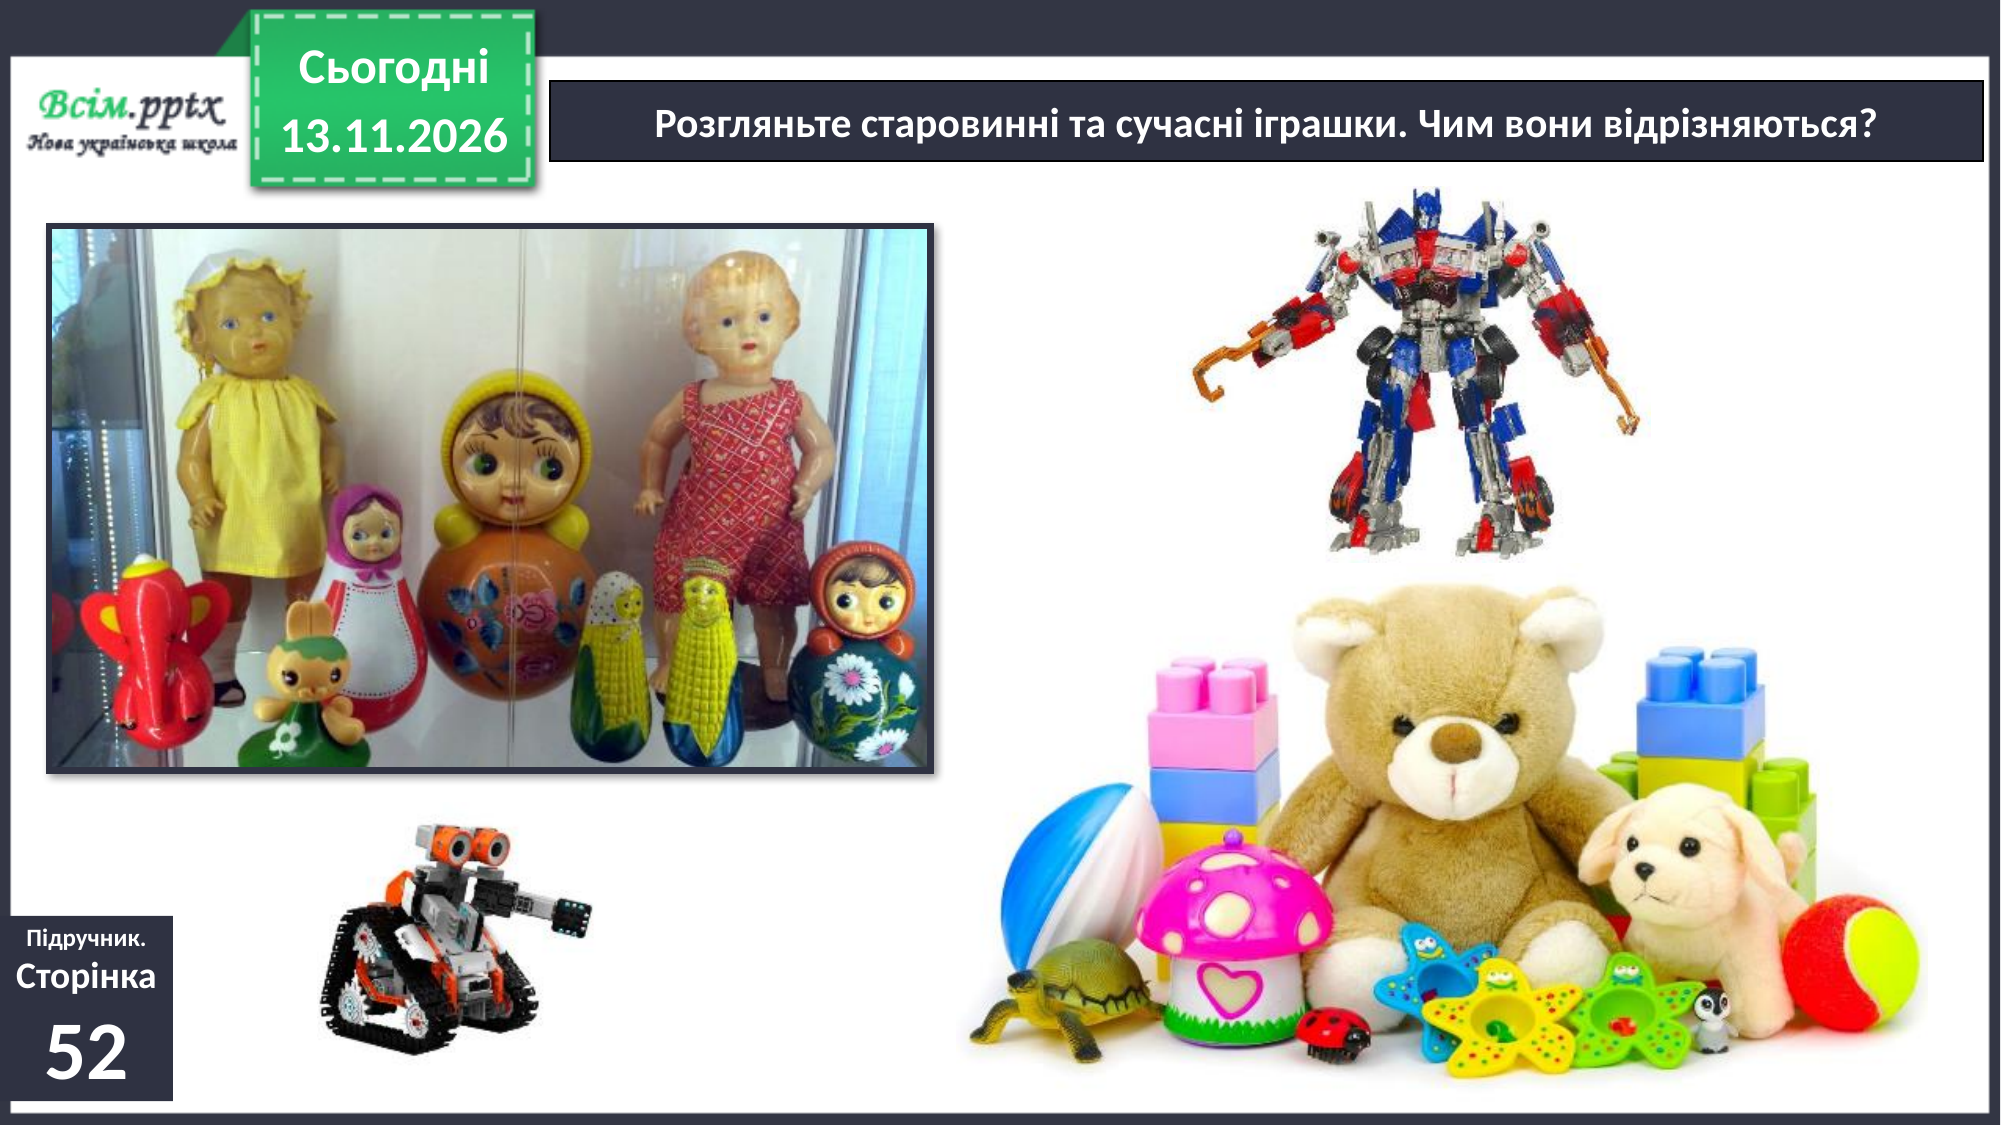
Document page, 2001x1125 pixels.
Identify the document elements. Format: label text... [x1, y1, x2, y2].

text_box Підручник. Сторінка 52 [0, 915, 174, 1102]
text_box Розгляньте старовинні та сучасні іграшки. Чим вони відрізняються? [549, 80, 1984, 162]
text_box 23.03.2022 [263, 101, 524, 164]
picture [0, 0, 2001, 1125]
text_box Сьогодні [284, 26, 535, 101]
